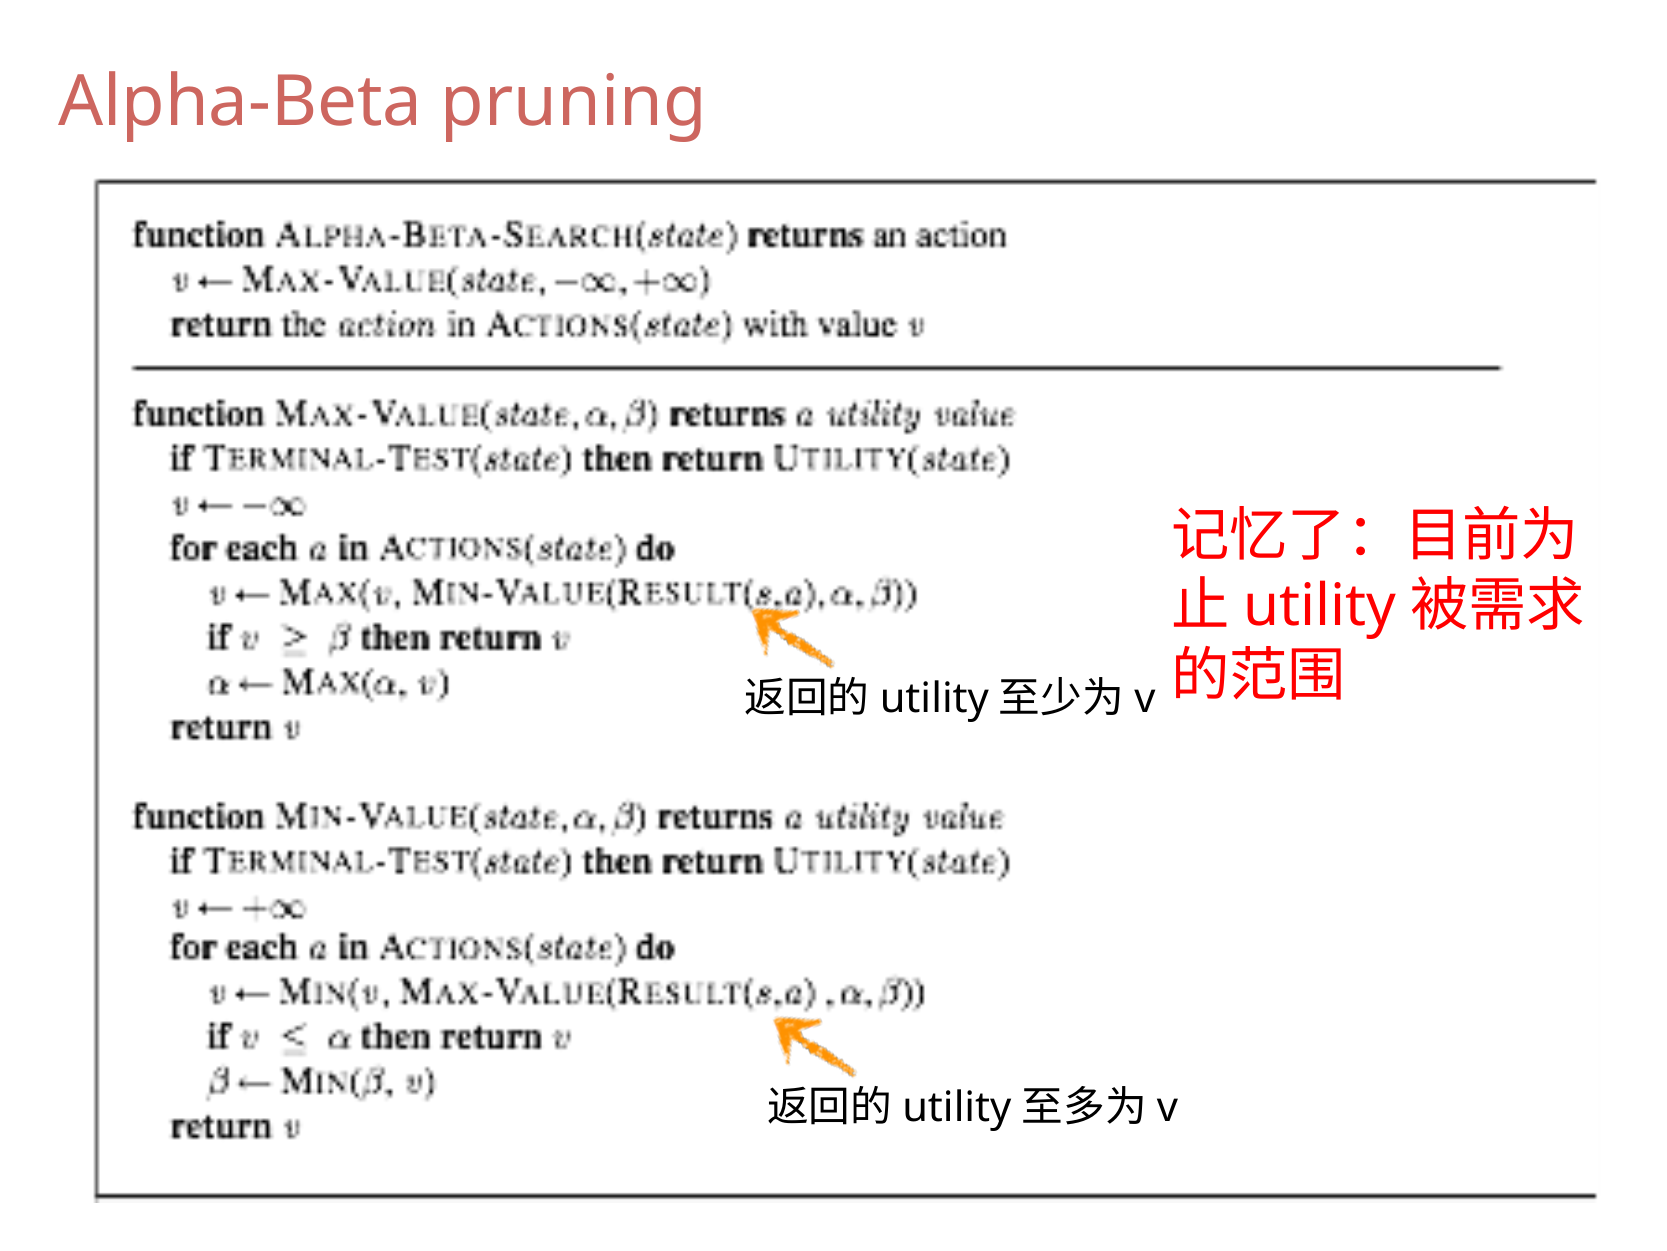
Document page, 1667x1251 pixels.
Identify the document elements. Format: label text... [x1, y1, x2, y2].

picture [85, 170, 1601, 1203]
list Alpha-Beta pruning [51, 47, 1613, 147]
